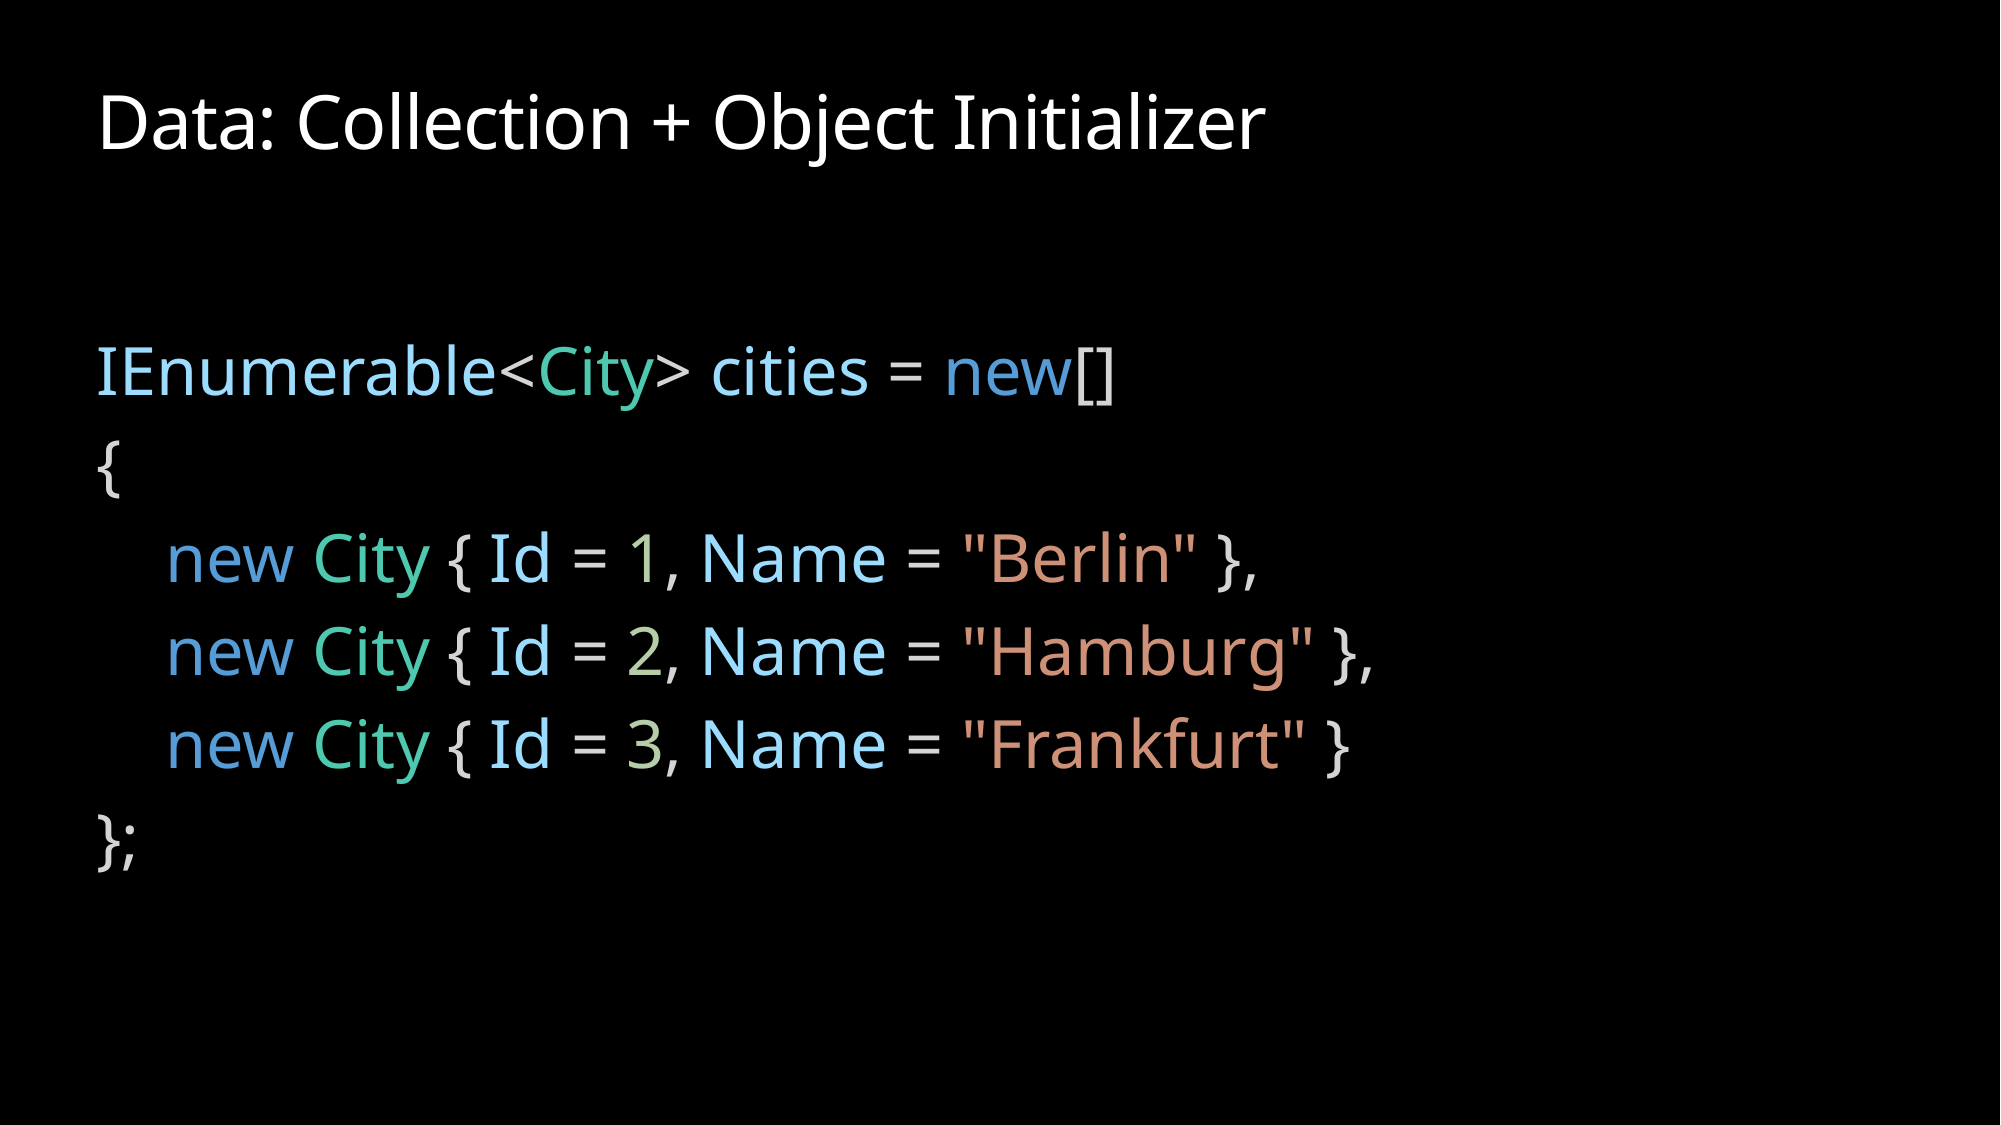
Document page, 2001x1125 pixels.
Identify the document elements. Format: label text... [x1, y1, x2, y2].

title Data: Collection + Object Initializer [96, 75, 1904, 166]
list IEnumerable<City> cities = new[] { new City { Id = 1, Name = "Berlin" }, new City { Id = 2, Name = "Hamburg" }, new City { Id = 3, Name = "Frankfurt" } }; [96, 235, 1904, 995]
